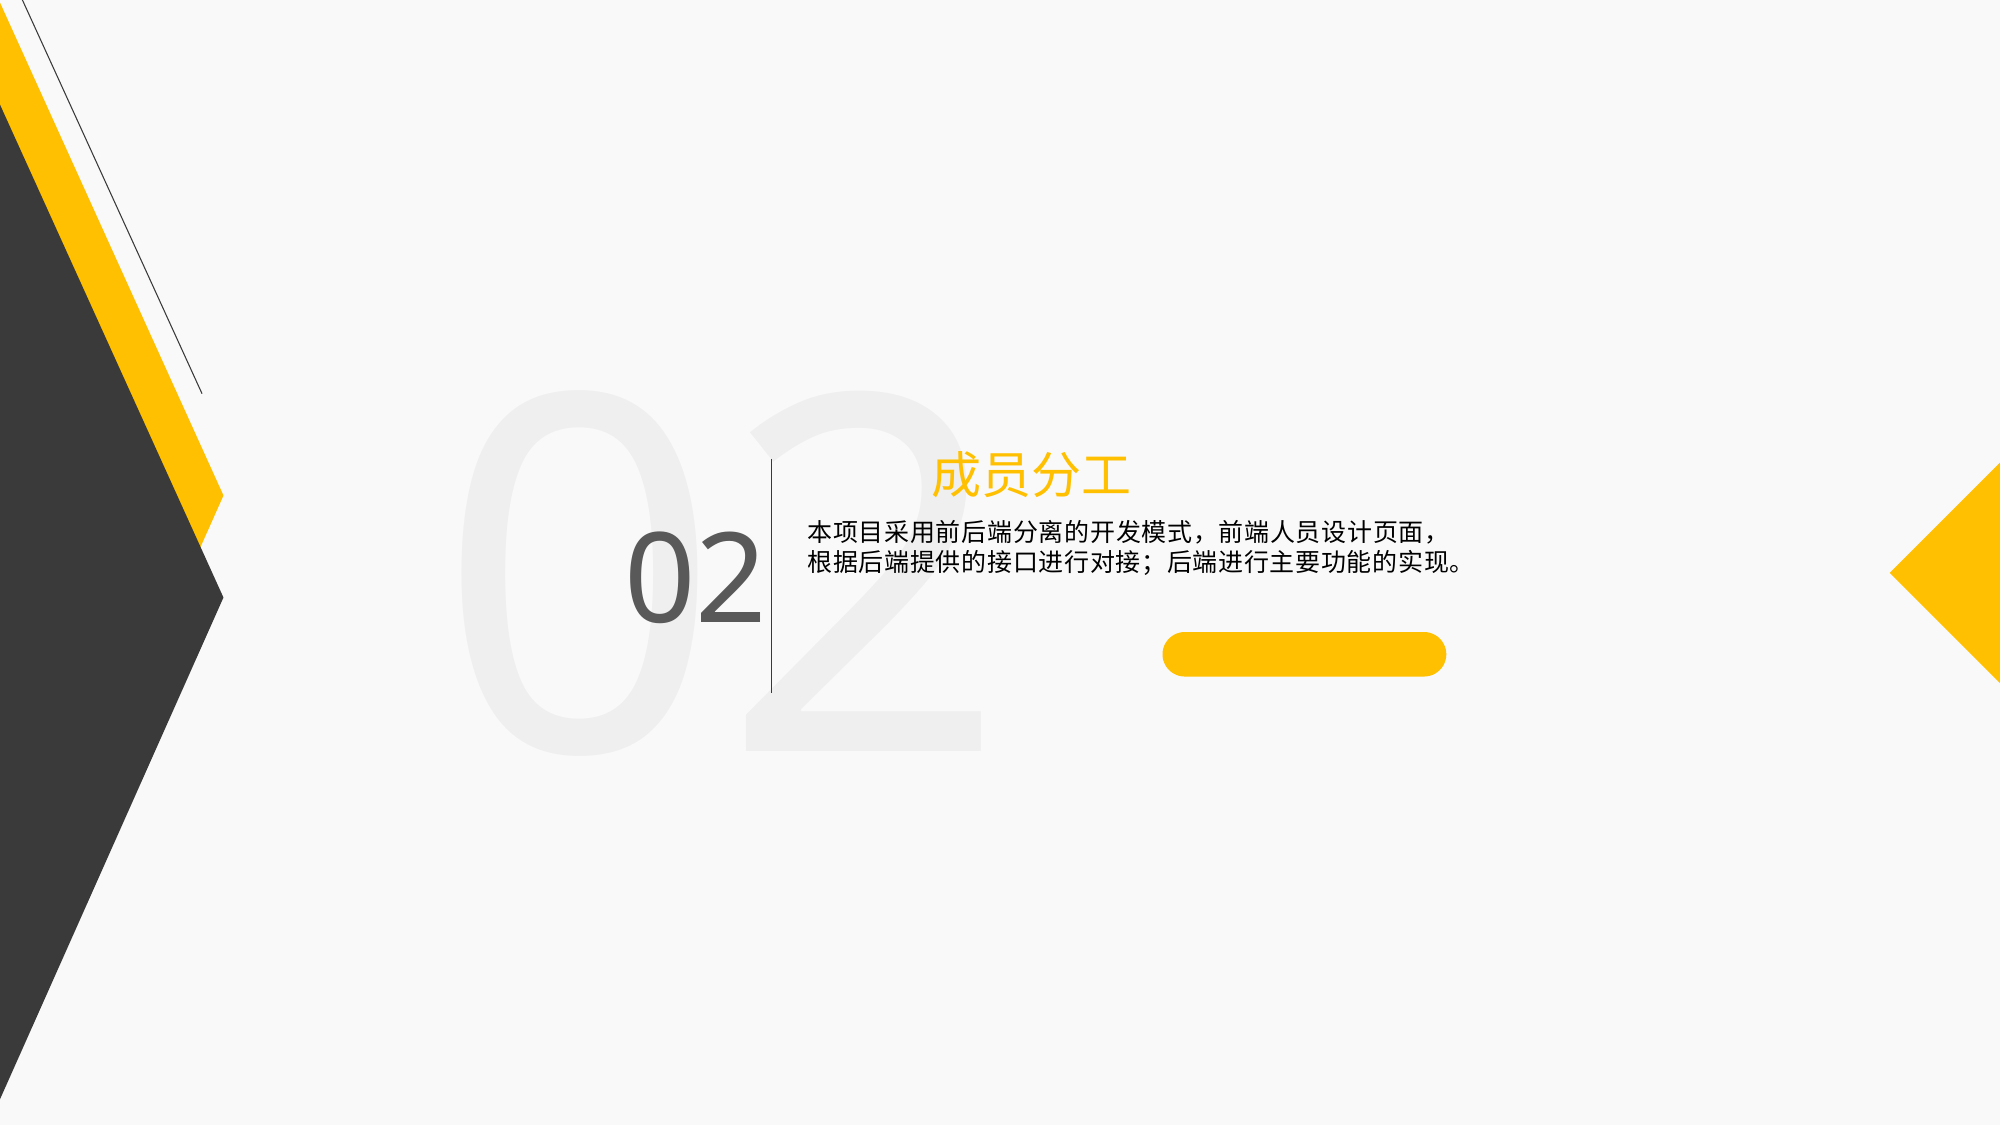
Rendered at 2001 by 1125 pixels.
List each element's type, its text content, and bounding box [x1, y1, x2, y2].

text_box 02 [422, 245, 1188, 859]
text_box [0, 0, 48, 104]
text_box 02 [609, 490, 771, 656]
text_box 成员分工 [916, 436, 1146, 508]
text_box [1161, 630, 1448, 678]
text_box 02 [772, 490, 782, 656]
text_box [84, 286, 225, 547]
text_box [1888, 461, 2000, 685]
text_box 本项目采用前后端分离的开发模式，前端人员设计页面，根据后端提供的接口进行对接；后端进行主要功能的实现。 [792, 508, 1466, 584]
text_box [0, 104, 310, 286]
text_box [0, 286, 225, 1102]
